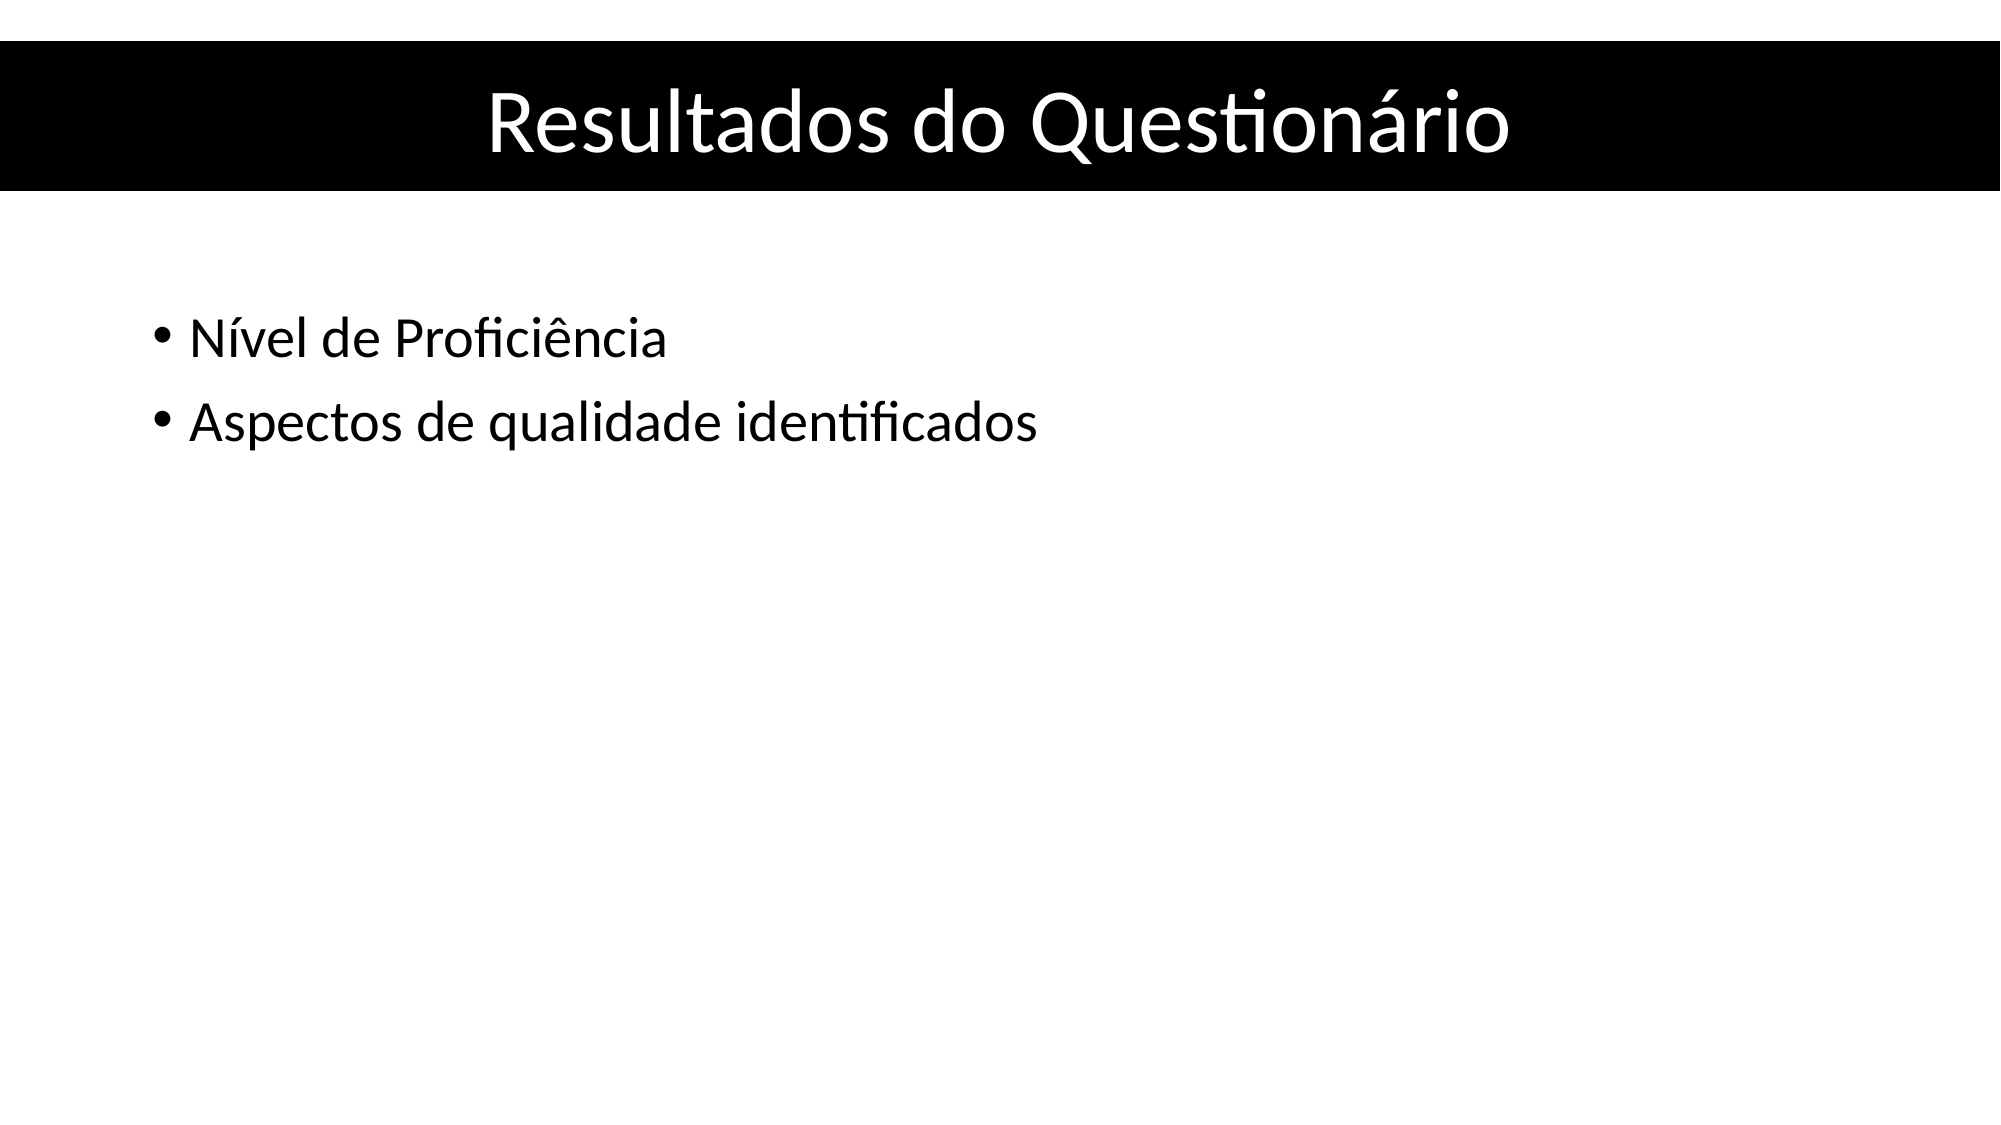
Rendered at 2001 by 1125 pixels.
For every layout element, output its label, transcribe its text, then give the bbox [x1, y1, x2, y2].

list Nível de Proficiência Aspectos de qualidade identificados [137, 299, 1863, 1014]
text_box Resultados do Questionário [0, 41, 2000, 191]
